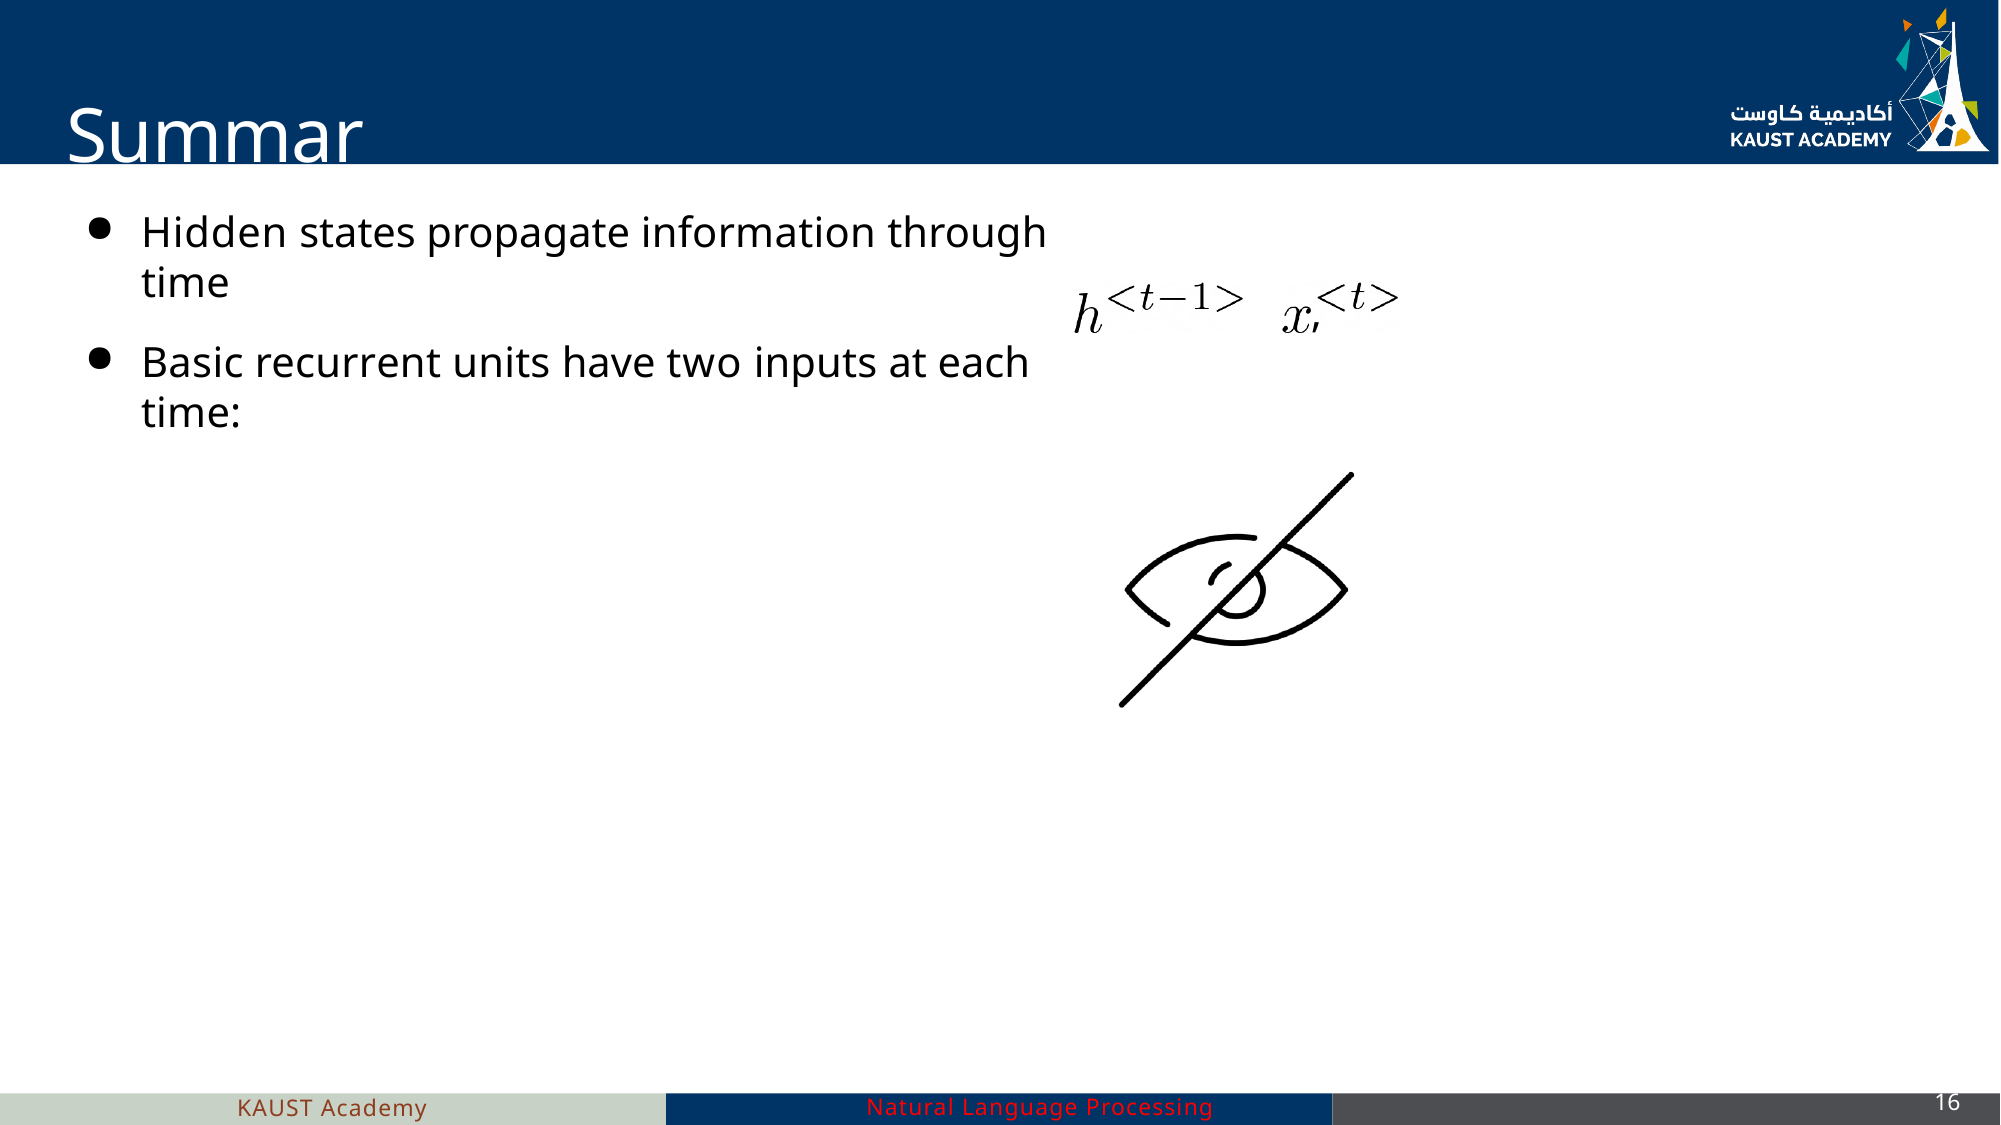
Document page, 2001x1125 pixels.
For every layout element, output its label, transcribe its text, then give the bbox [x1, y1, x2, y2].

picture [1074, 282, 1244, 333]
picture [1022, 376, 1450, 803]
title Summary [64, 85, 393, 276]
text_box Hidden states propagate information through time Basic recurrent units have two inputs at each time: [82, 173, 1068, 436]
picture [1721, 0, 2000, 159]
picture [1282, 282, 1398, 333]
